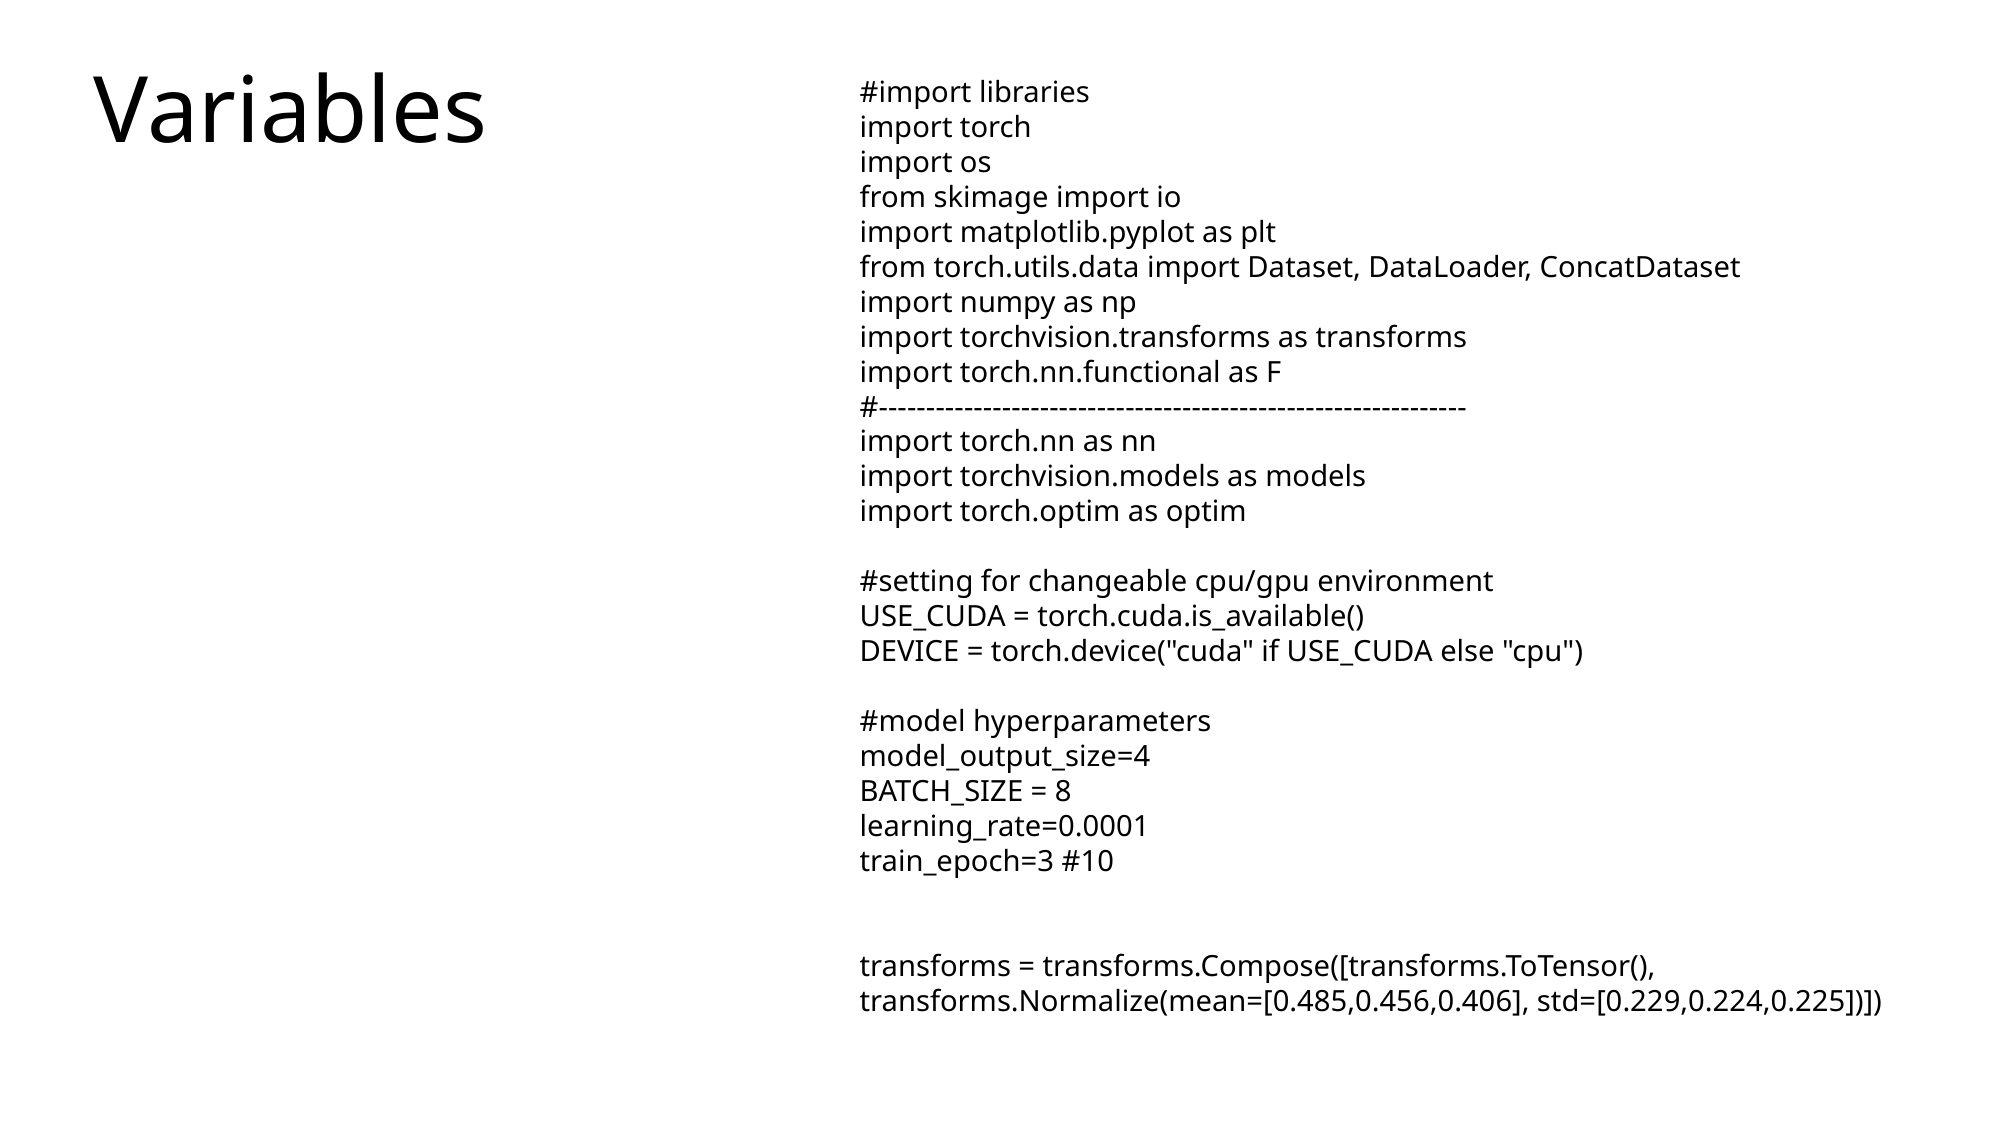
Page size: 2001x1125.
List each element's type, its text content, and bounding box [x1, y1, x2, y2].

text_box #import libraries import torch import os from skimage import io import matplotlib.pyplot as plt from torch.utils.data import Dataset, DataLoader, ConcatDataset import numpy as np import torchvision.transforms as transforms import torch.nn.functional as F #-------------------------------------------------------------- import torch.nn as nn import torchvision.models as models import torch.optim as optim #setting for changeable cpu/gpu environment USE_CUDA = torch.cuda.is_available() DEVICE = torch.device("cuda" if USE_CUDA else "cpu") #model hyperparameters model_output_size=4 BATCH_SIZE = 8 learning_rate=0.0001 train_epoch=3 #10 transforms = transforms.Compose([transforms.ToTensor(), transforms.Normalize(mean=[0.485,0.456,0.406], std=[0.229,0.224,0.225])]) [844, 65, 1922, 1025]
text_box Variables [78, 43, 761, 169]
